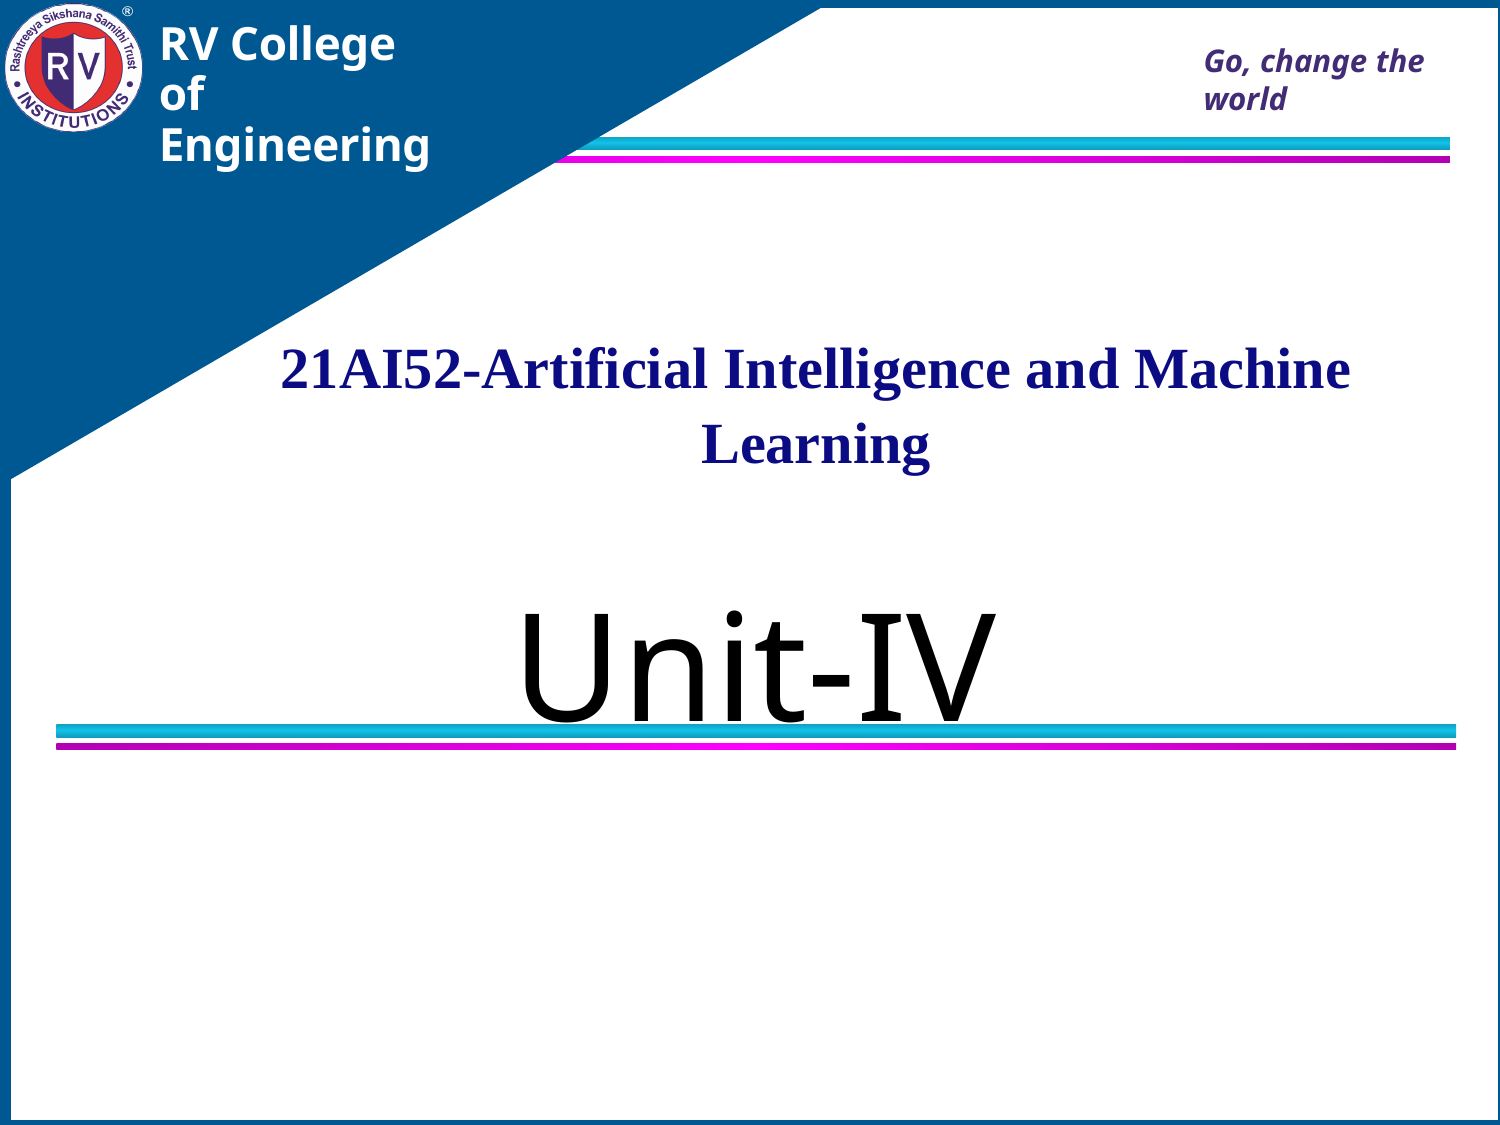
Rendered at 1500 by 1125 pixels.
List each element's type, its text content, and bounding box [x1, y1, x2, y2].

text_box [56, 724, 1457, 751]
text_box RV College of Engineering [157, 18, 450, 171]
text_box Go, change the world [1202, 40, 1457, 117]
text_box [450, 61, 675, 170]
text_box [3, 0, 1500, 1125]
text_box [4, 3, 143, 132]
text_box [0, 61, 157, 170]
